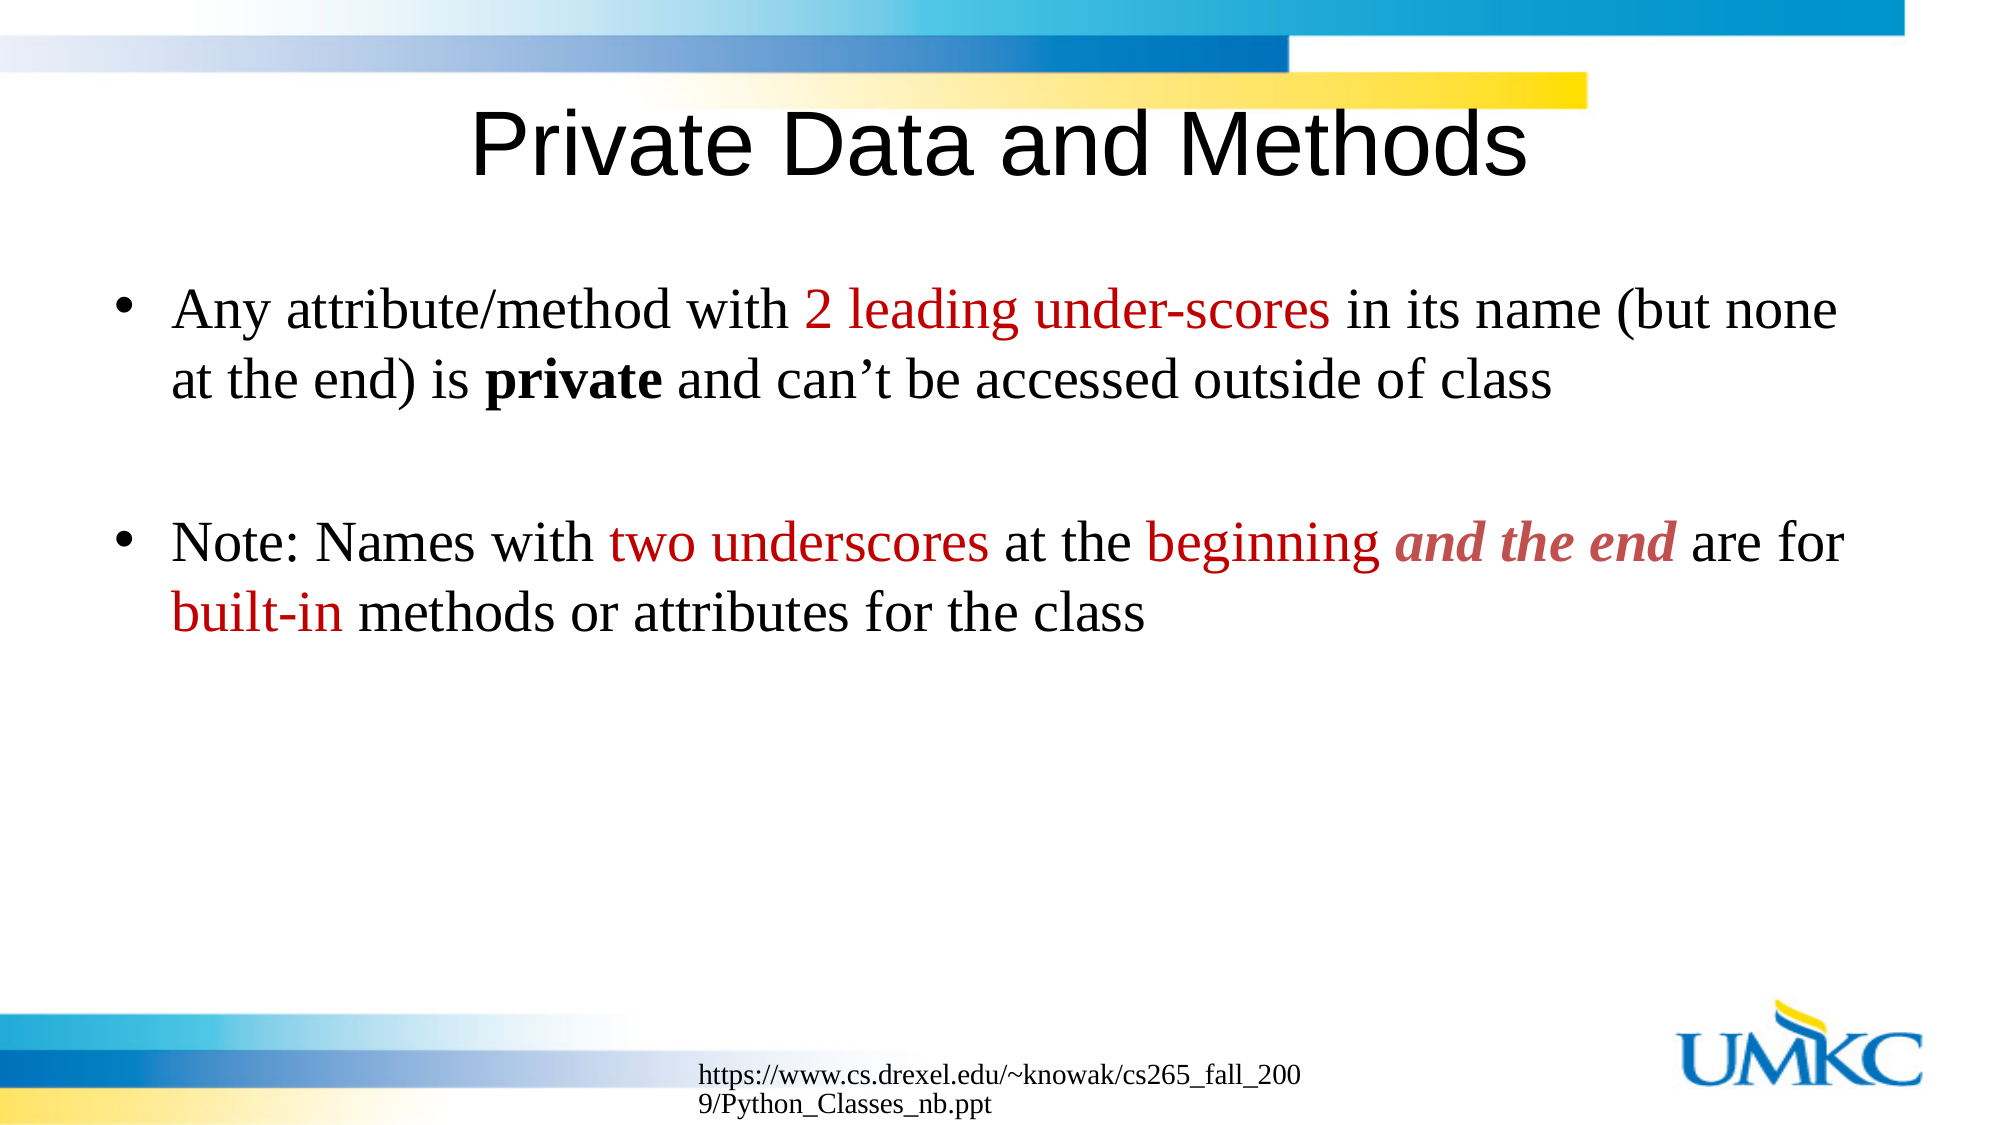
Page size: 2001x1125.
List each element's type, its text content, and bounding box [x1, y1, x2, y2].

list Any attribute/method with 2 leading under-scores in its name (but none at the end) is private and can’t be accessed outside of class Note: Names with two underscores at the beginning and the end are for built-in methods or attributes for the class [99, 262, 1900, 1005]
title Private Data and Methods [99, 45, 1900, 233]
picture [0, 0, 2001, 1125]
footer https://www.cs.drexel.edu/~knowak/cs265_fall_2009/Python_Classes_nb.ppt [683, 1042, 1317, 1103]
